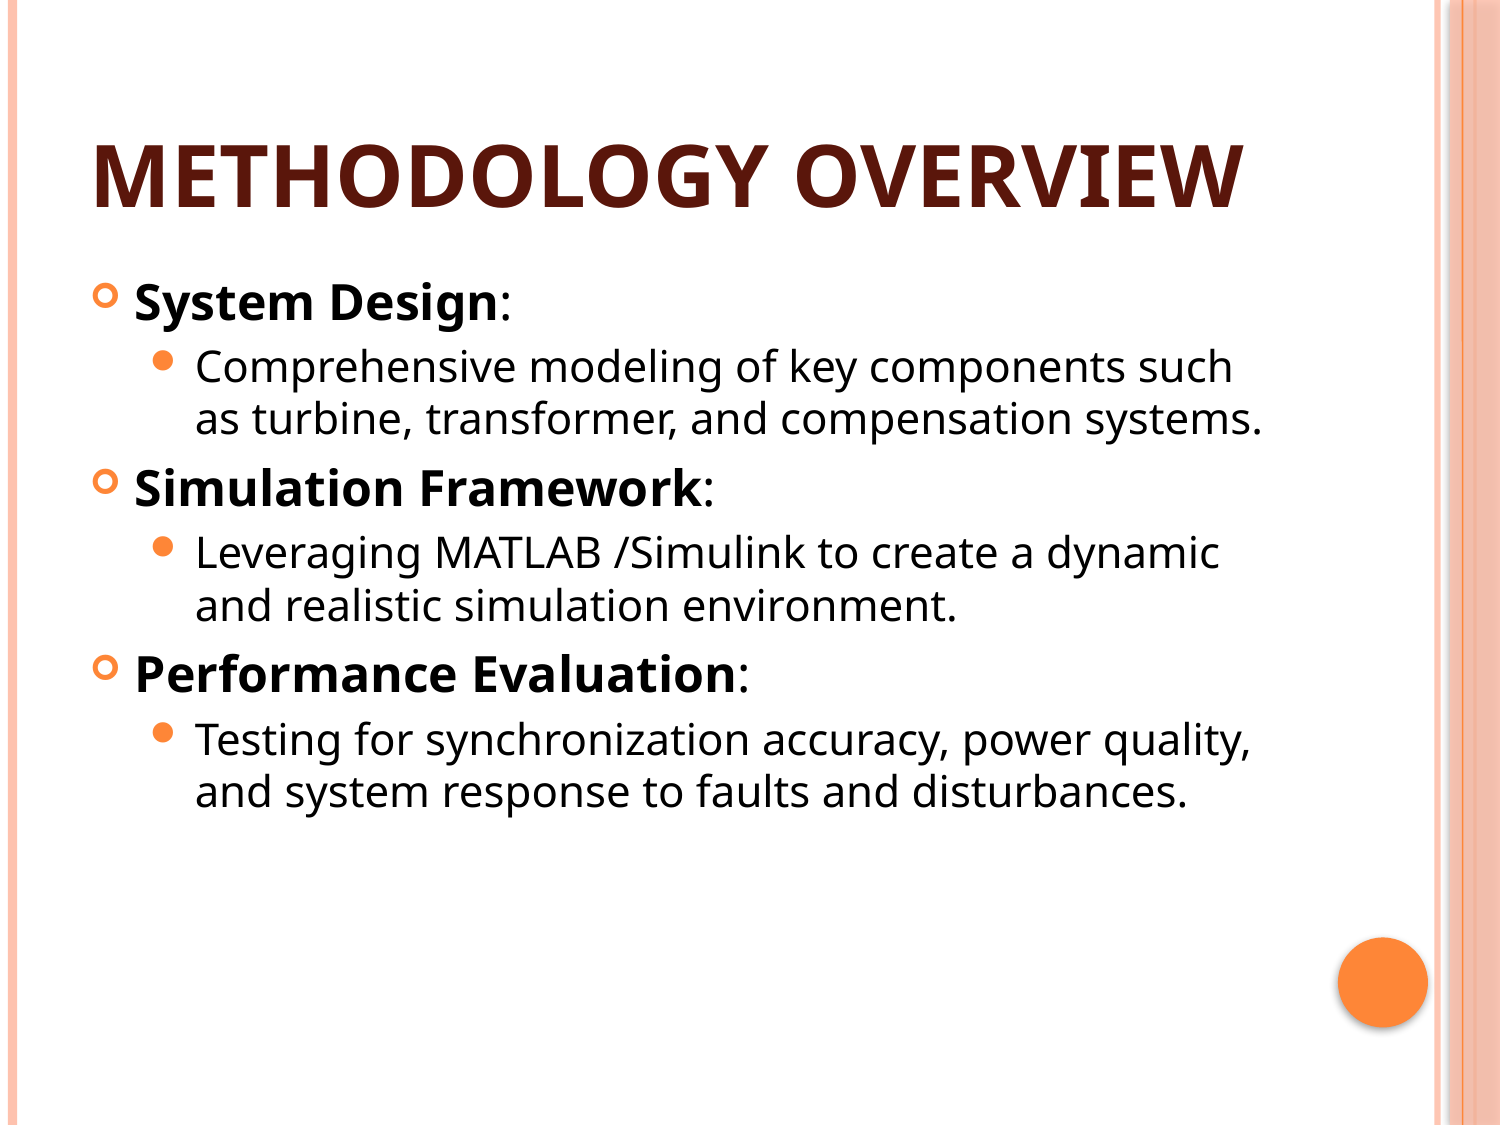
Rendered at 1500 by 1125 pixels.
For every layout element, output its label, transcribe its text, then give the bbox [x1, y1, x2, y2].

list System Design: Comprehensive modeling of key components such as turbine, transformer, and compensation systems. Simulation Framework: Leveraging MATLAB /Simulink to create a dynamic and realistic simulation environment. Performance Evaluation: Testing for synchronization accuracy, power quality, and system response to faults and disturbances. [75, 262, 1300, 1062]
title METHODOLOGY OVERVIEW [75, 45, 1300, 233]
